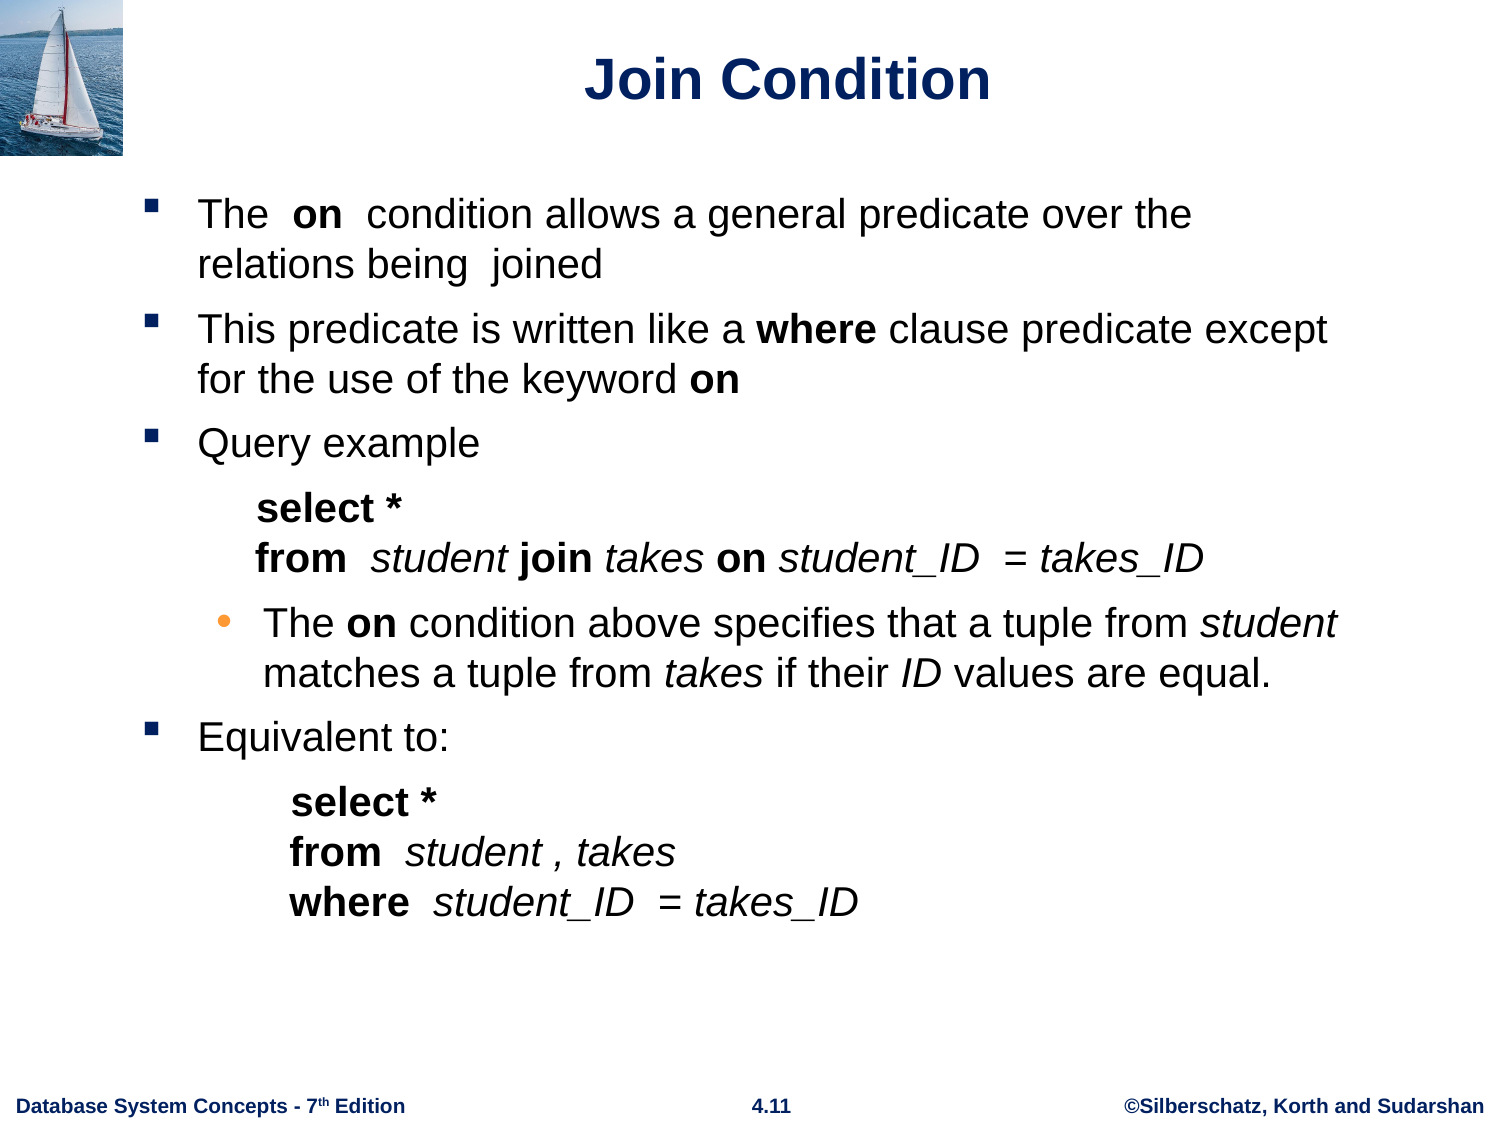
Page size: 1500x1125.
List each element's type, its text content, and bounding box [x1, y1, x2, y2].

title Join Condition [125, 18, 1452, 120]
picture [0, 0, 123, 156]
list The on condition allows a general predicate over the relations being joined This predicate is written like a where clause predicate except for the use of the keyword on Query example select * from student join takes on student_ID = takes_ID The on condition above specifies that a tuple from student matches a tuple from takes if their ID values are equal. Equivalent to: select * from student , takes where student_ID = takes_ID [126, 179, 1377, 984]
